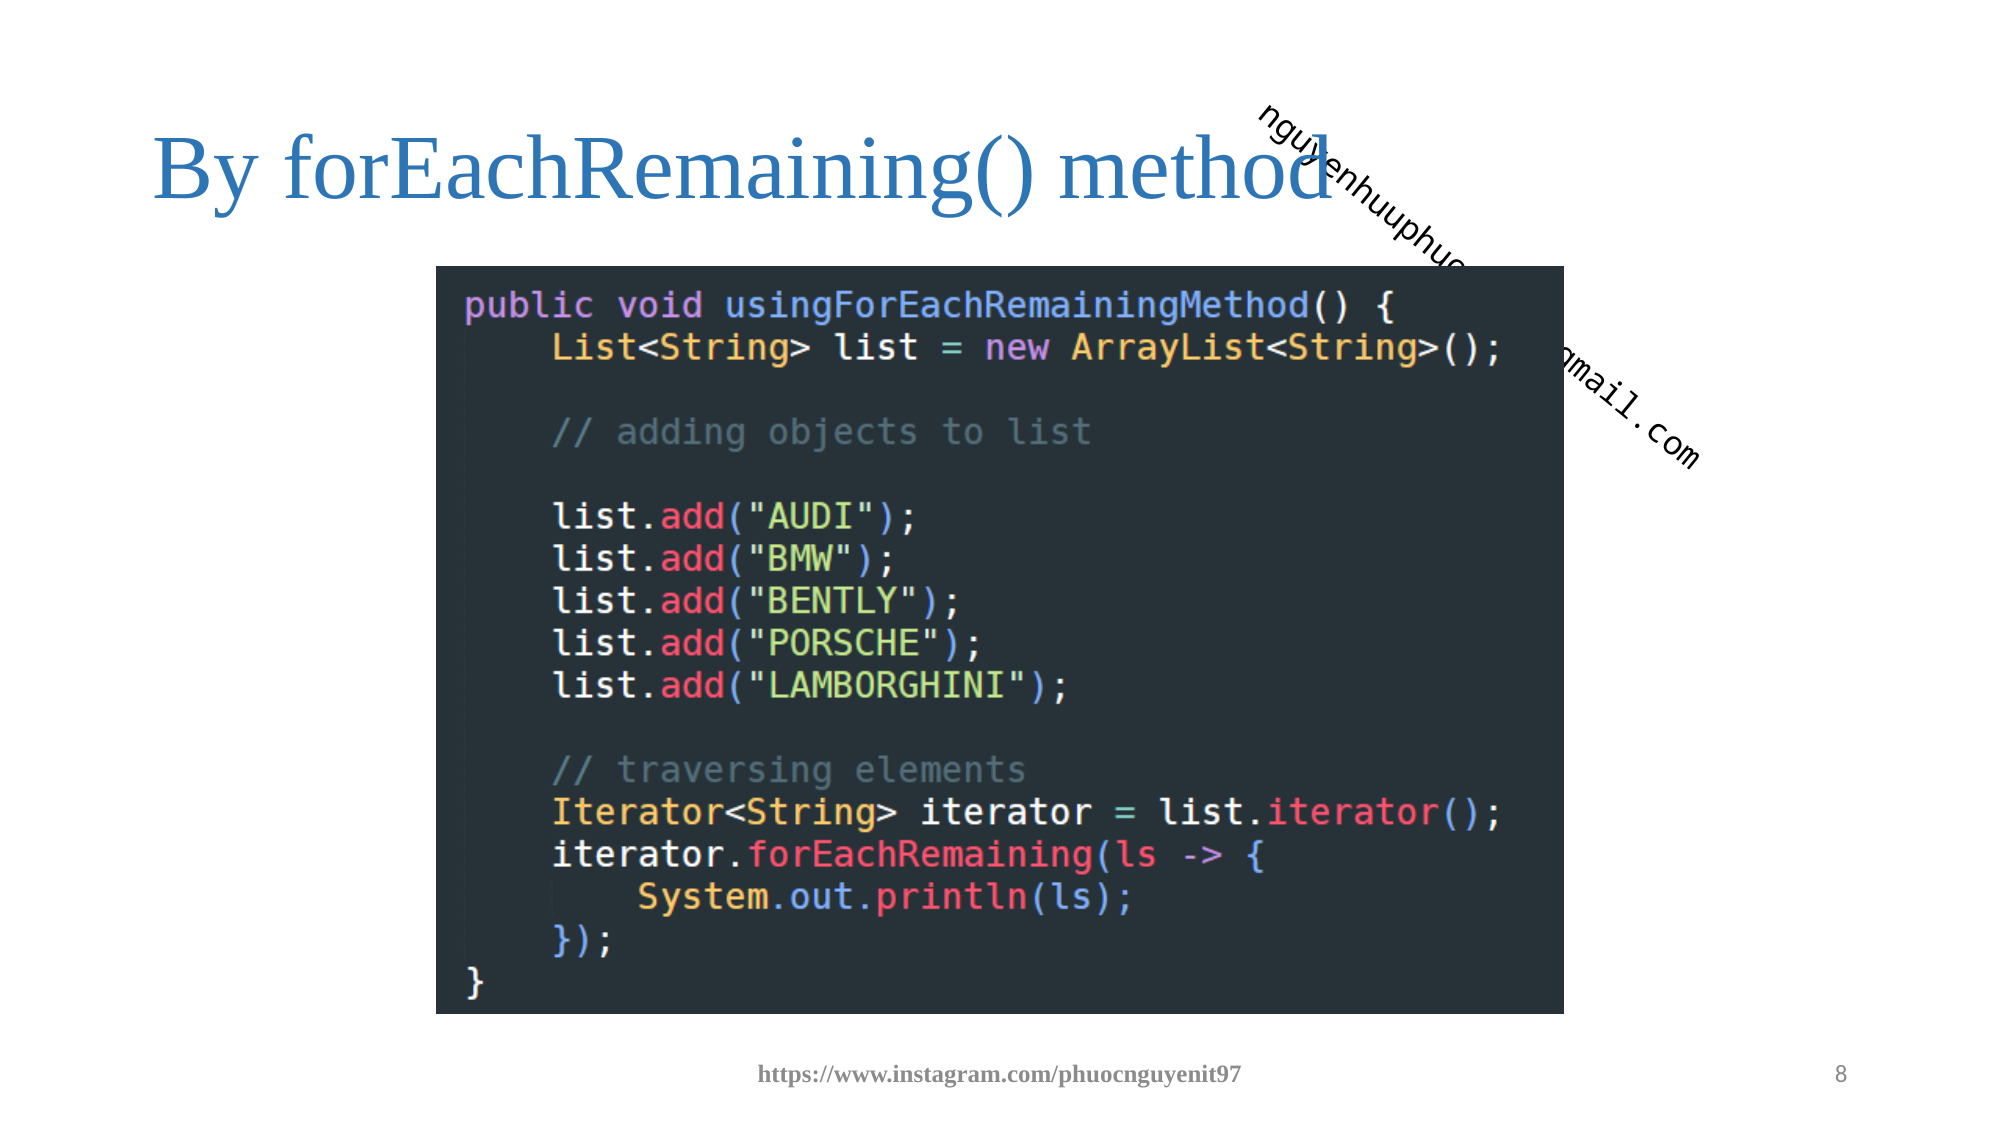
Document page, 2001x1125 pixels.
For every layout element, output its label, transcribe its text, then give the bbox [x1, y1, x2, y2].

footer https://www.instagram.com/phuocnguyenit97 [662, 1042, 1338, 1103]
slide_number 8 [1412, 1042, 1863, 1103]
picture [436, 266, 1564, 1014]
title By forEachRemaining() method [137, 59, 1863, 278]
